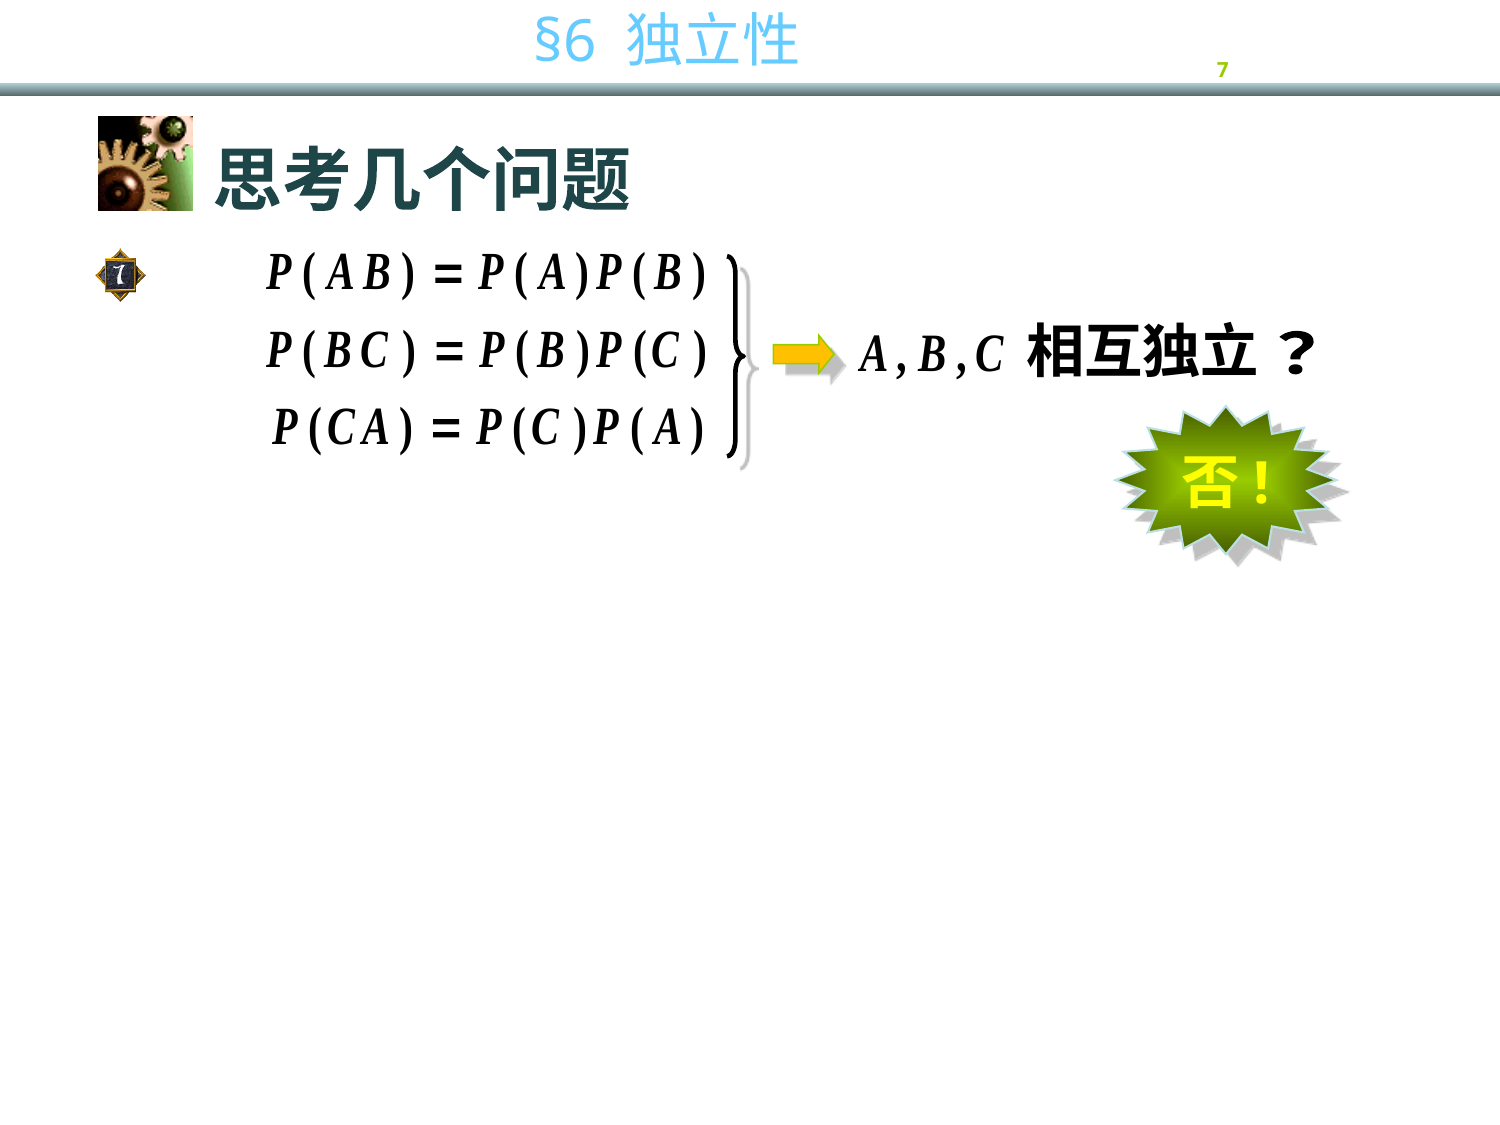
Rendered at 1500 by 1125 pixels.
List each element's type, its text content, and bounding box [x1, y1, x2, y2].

text_box [727, 256, 744, 457]
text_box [845, 306, 1337, 393]
picture [98, 116, 193, 211]
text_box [259, 395, 713, 468]
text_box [253, 241, 718, 313]
text_box 否! [1115, 406, 1337, 555]
text_box [773, 335, 835, 373]
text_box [254, 318, 718, 391]
picture [93, 248, 147, 302]
